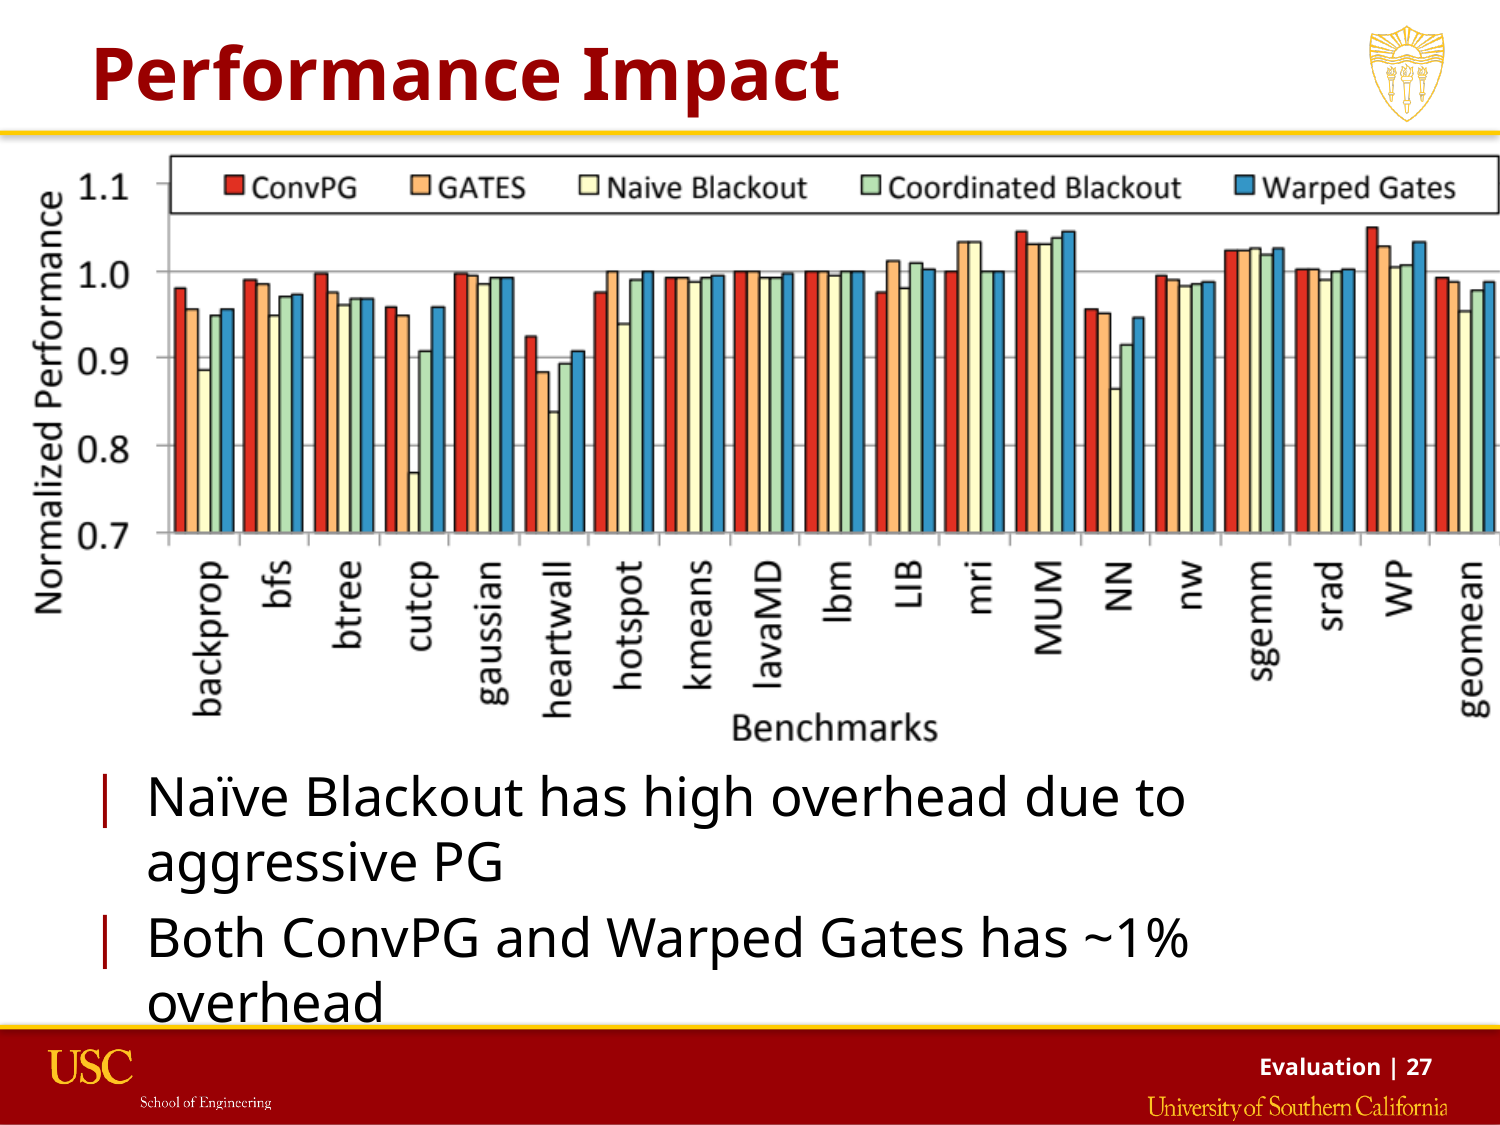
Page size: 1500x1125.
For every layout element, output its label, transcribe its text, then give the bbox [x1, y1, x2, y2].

list Naïve Blackout has high overhead due to aggressive PG Both ConvPG and Warped Gates has ~1% overhead [75, 758, 1425, 1025]
text_box Evaluation | 27 [1181, 1045, 1448, 1098]
picture [0, 148, 1500, 749]
title Performance Impact [75, 11, 1425, 131]
